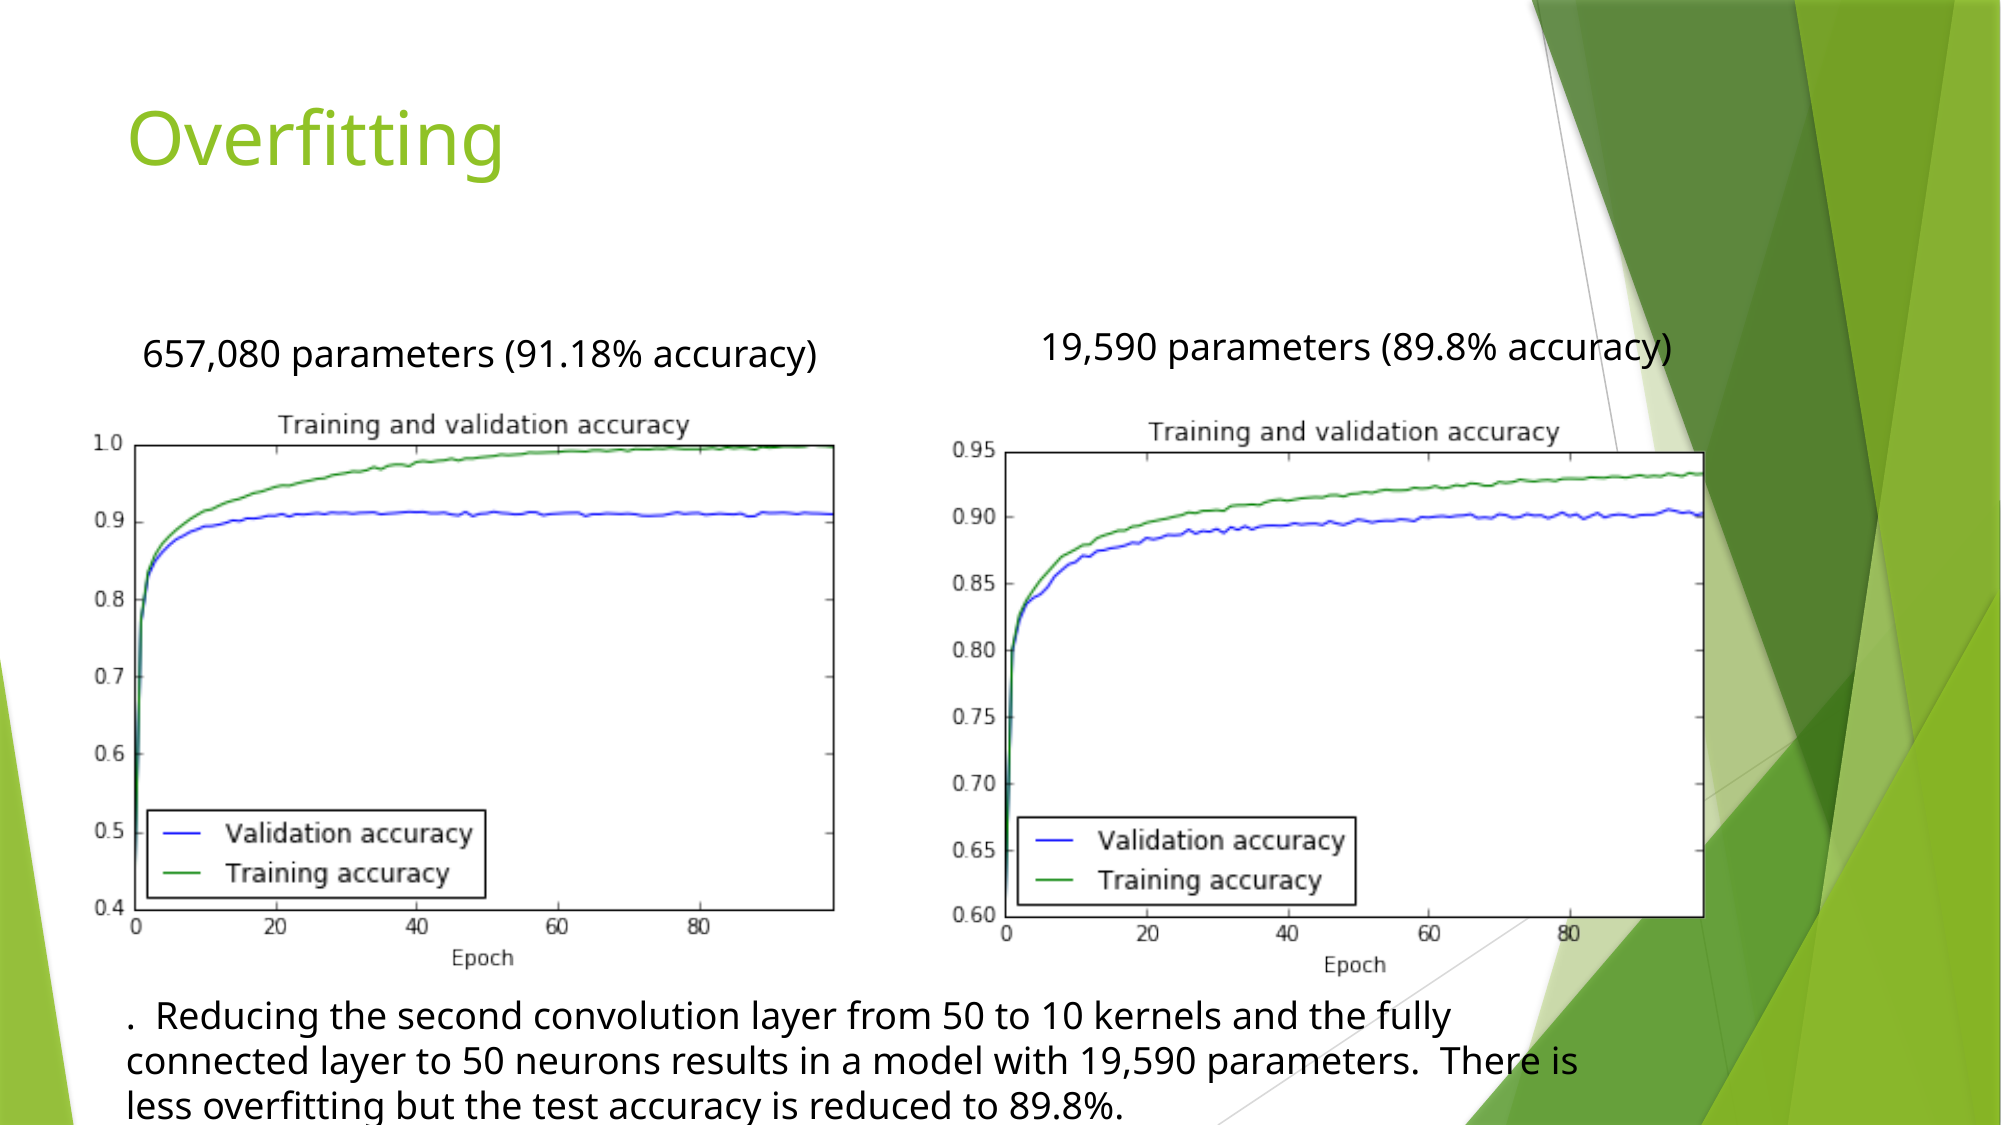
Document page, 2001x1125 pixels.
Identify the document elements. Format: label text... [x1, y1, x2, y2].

picture [77, 398, 848, 986]
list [935, 405, 1719, 993]
title Overfitting [111, 83, 1522, 300]
text_box 19,590 parameters (89.8% accuracy) [1025, 315, 1795, 375]
text_box 657,080 parameters (91.18% accuracy) [127, 322, 897, 383]
text_box . Reducing the second convolution layer from 50 to 10 kernels and the fully connected layer to 50 neurons results in a model with 19,590 parameters. There is less overfitting but the test accuracy is reduced to 89.8%. [111, 984, 1596, 1125]
